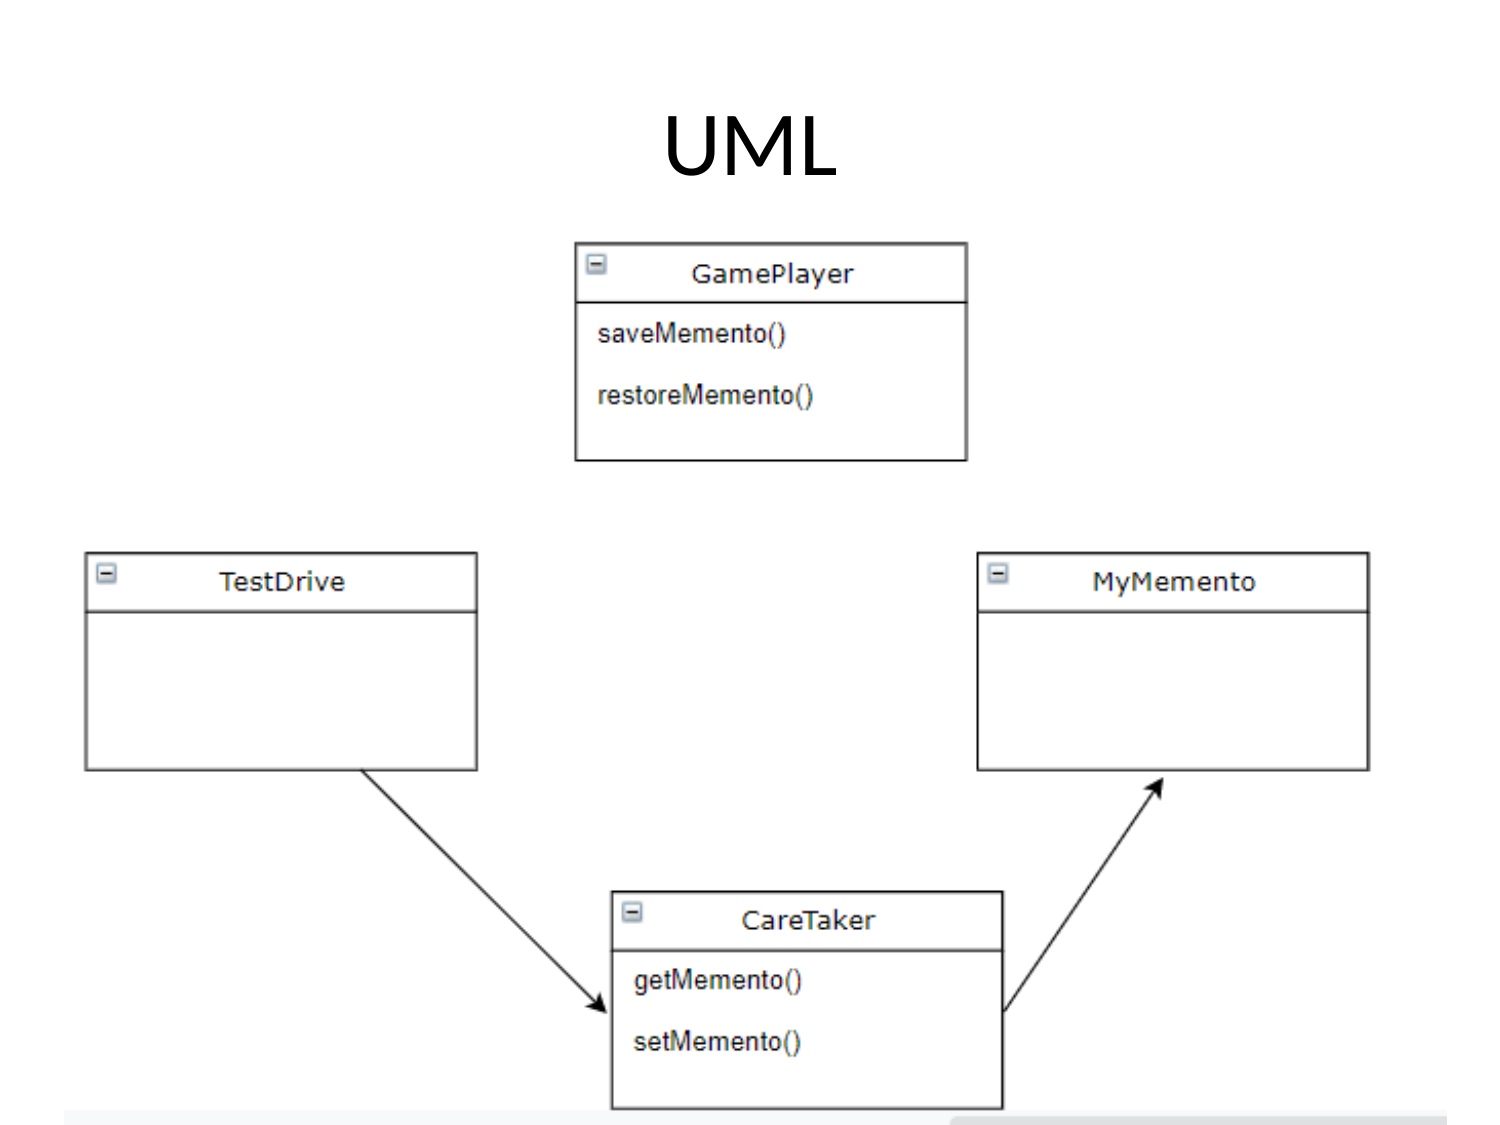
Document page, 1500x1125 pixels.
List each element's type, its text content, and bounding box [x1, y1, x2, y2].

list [64, 224, 1448, 1125]
title UML [75, 45, 1425, 223]
